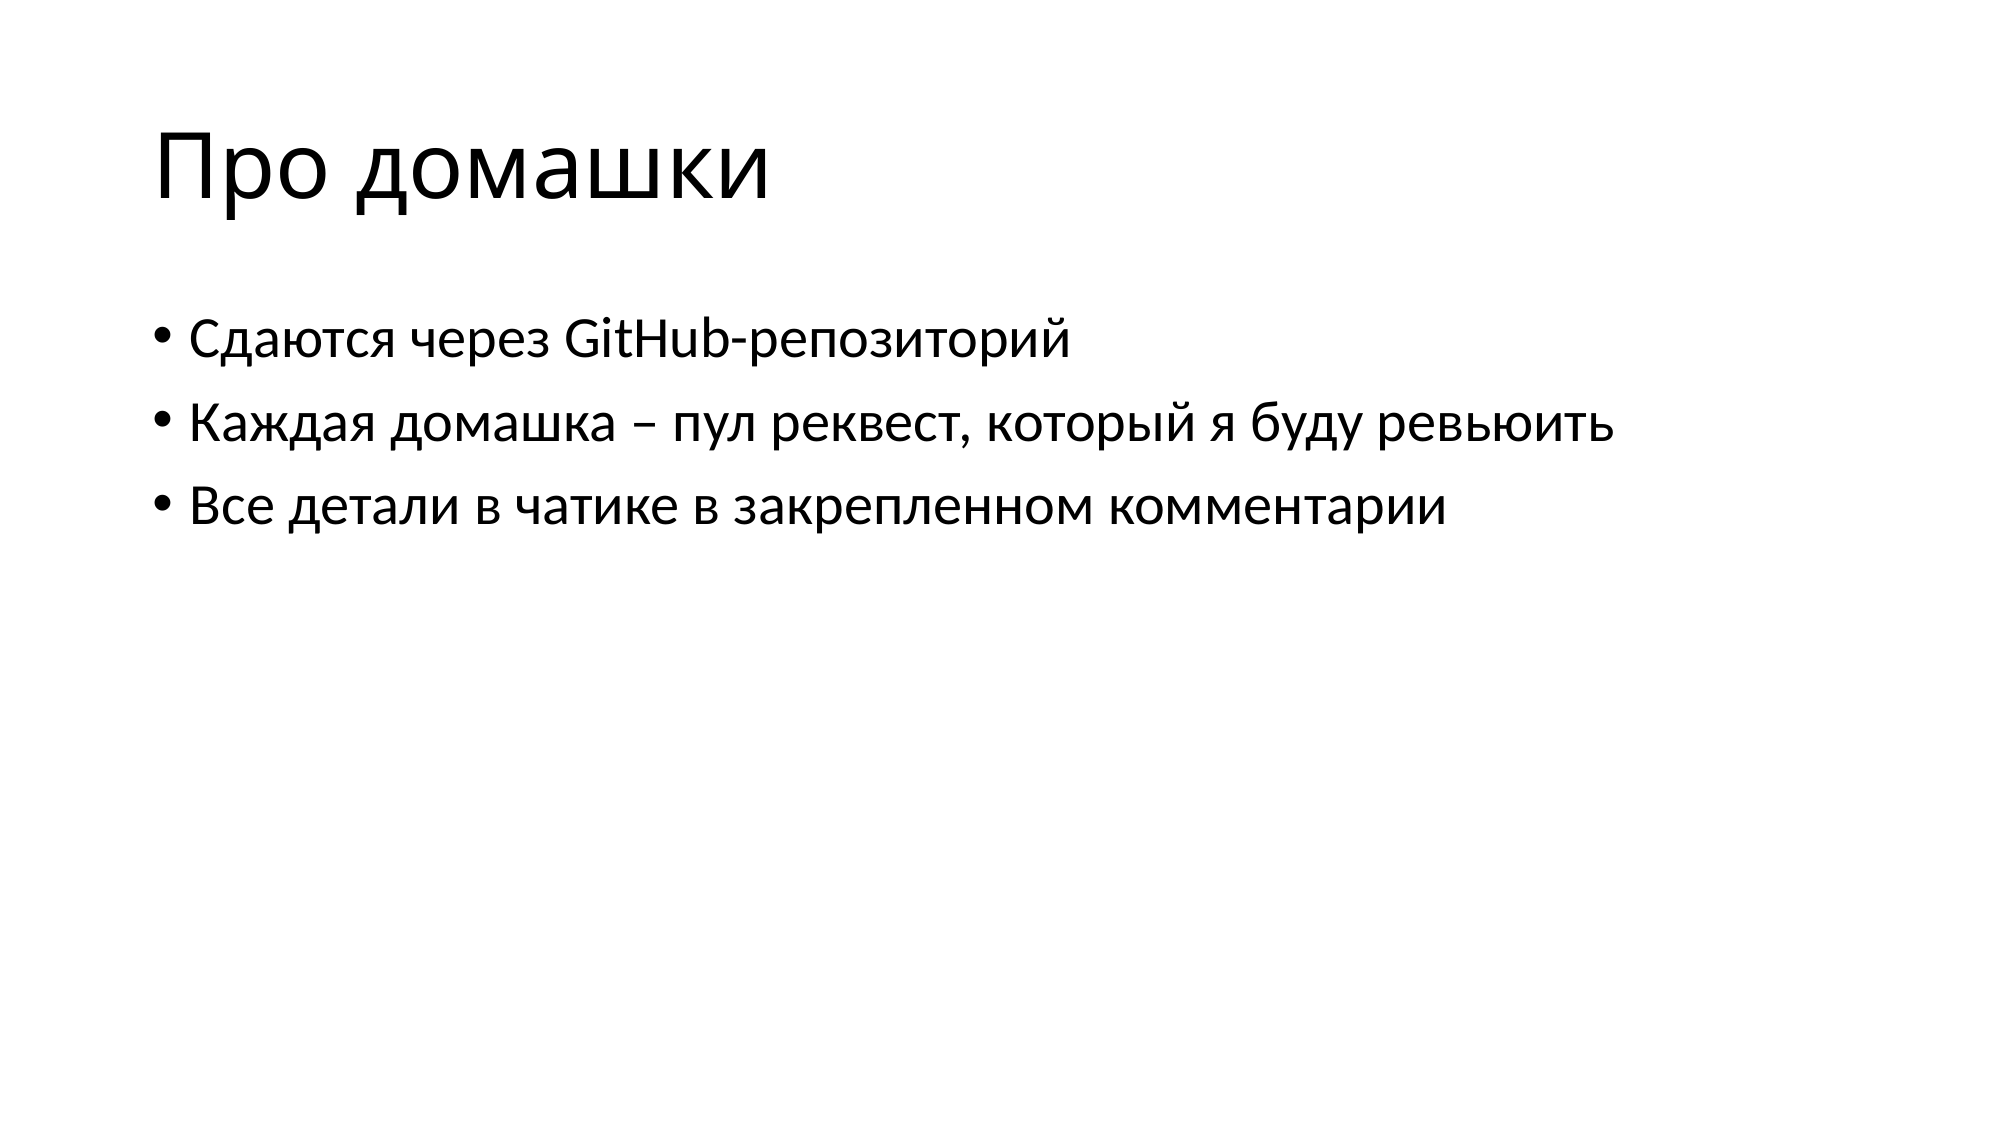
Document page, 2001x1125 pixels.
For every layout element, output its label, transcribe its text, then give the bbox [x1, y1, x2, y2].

list Сдаются через GitHub-репозиторий Каждая домашка – пул реквест, который я буду ревьюить Все детали в чатике в закрепленном комментарии [137, 299, 1863, 1014]
title Про домашки [137, 59, 1863, 278]
